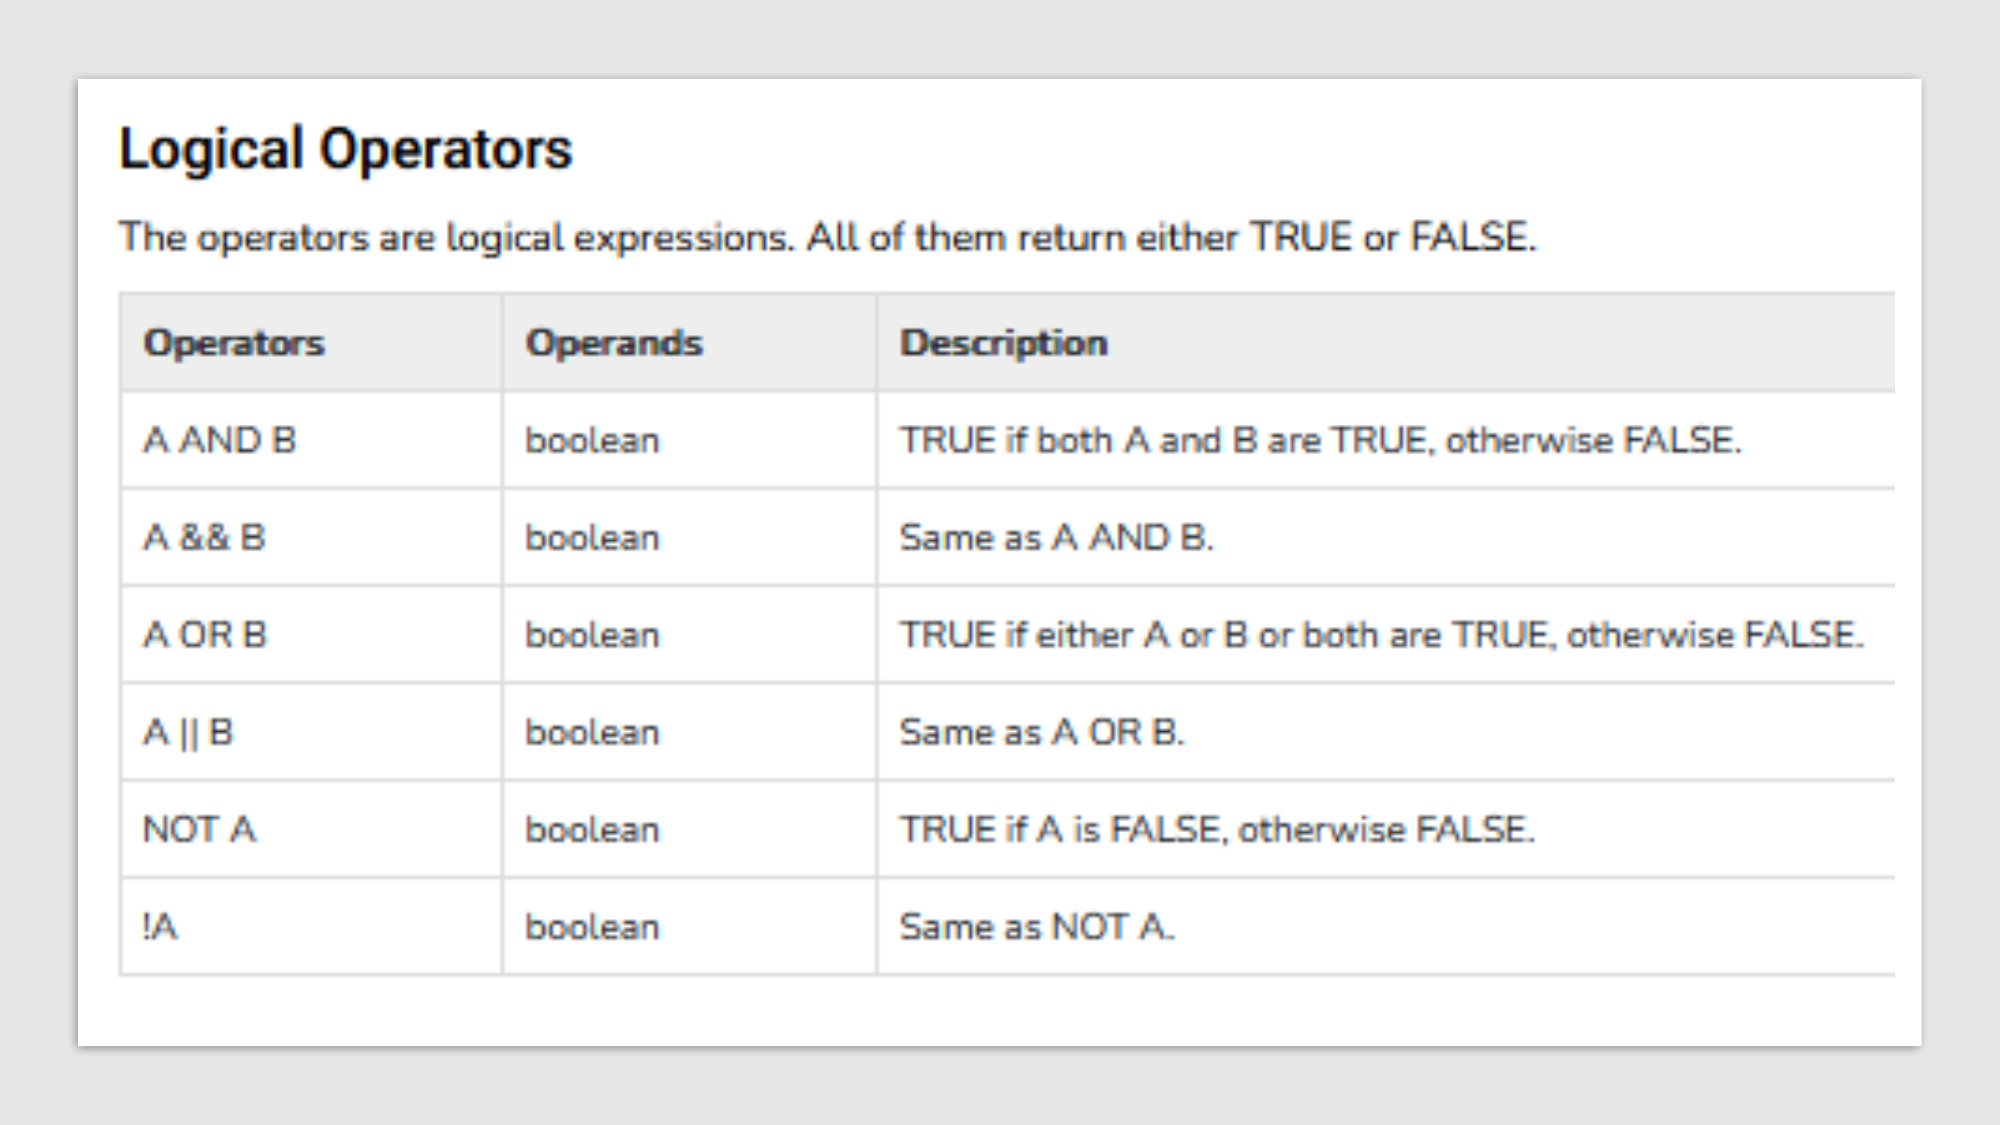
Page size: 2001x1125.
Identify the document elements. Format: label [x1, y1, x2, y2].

list [105, 117, 1895, 1008]
text_box [77, 78, 1923, 1047]
text_box [0, 0, 2000, 1125]
